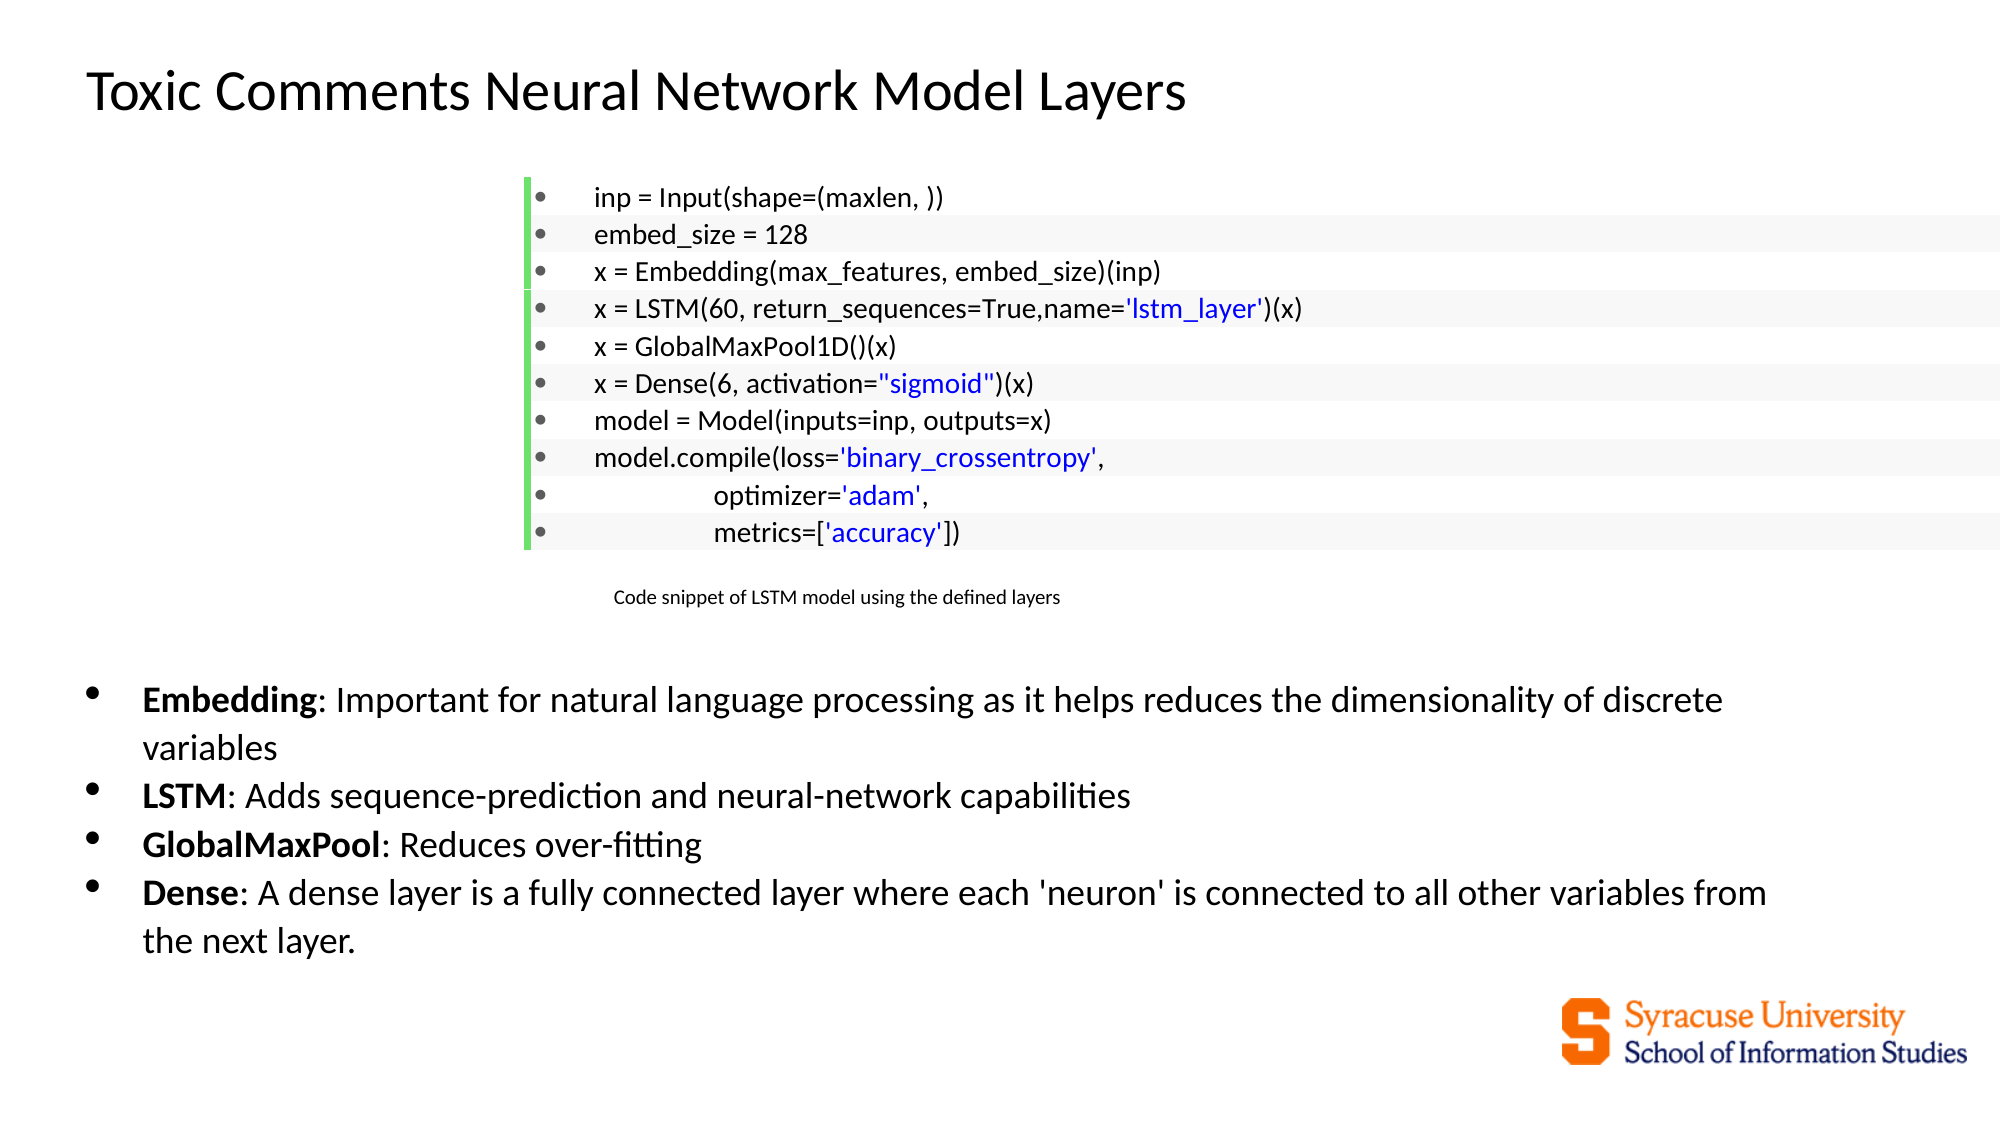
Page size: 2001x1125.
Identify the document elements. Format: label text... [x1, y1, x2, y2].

picture [476, 177, 2000, 597]
text_box Toxic Comments Neural Network Model Layers [71, 40, 1898, 178]
text_box Code snippet of LSTM model using the defined layers [598, 597, 1076, 616]
picture [1562, 998, 1967, 1065]
text_box Embedding: Important for natural language processing as it helps reduces the dimensionality of discrete variables LSTM: Adds sequence-prediction and neural-network capabilities GlobalMaxPool: Reduces over-fitting Dense: A dense layer is a fully connected layer where each 'neuron' is connected to all other variables from the next layer. [71, 664, 1799, 969]
